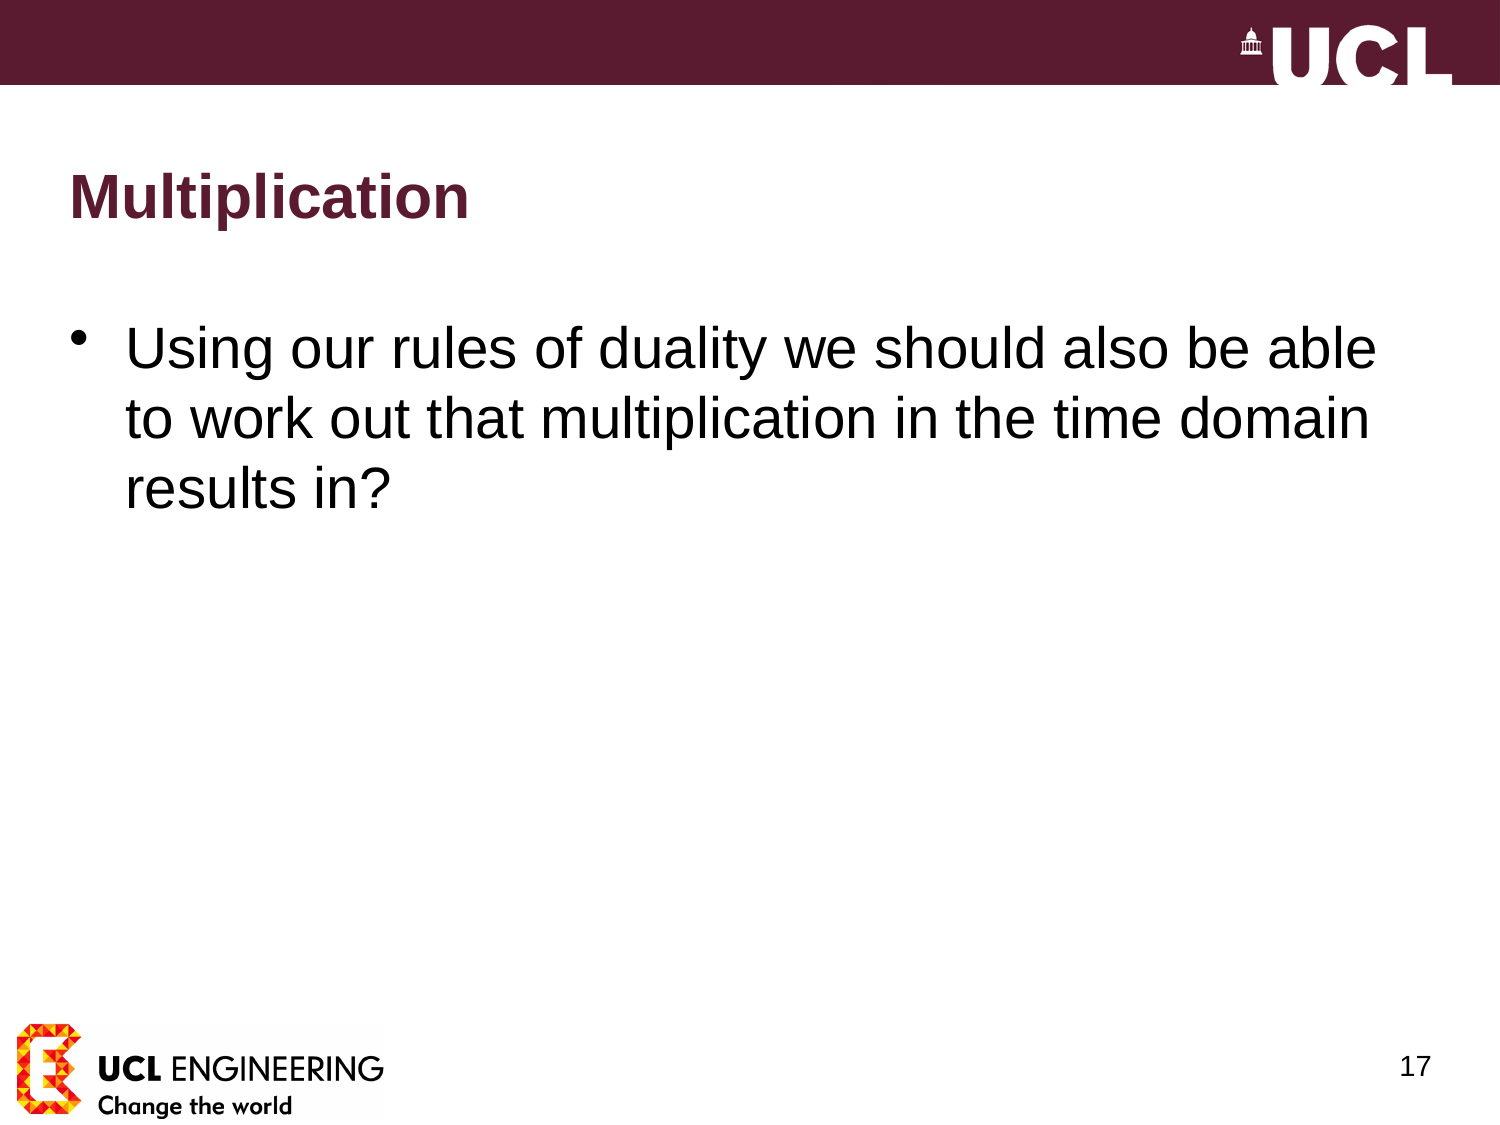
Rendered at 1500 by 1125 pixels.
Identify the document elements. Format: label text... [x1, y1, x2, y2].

picture [17, 1023, 384, 1119]
list Using our rules of duality we should also be able to work out that multiplication in the time domain results in? [53, 302, 1448, 1012]
picture [0, 0, 1500, 85]
title Multiplication [53, 148, 1448, 302]
slide_number 17 [1281, 1039, 1448, 1118]
